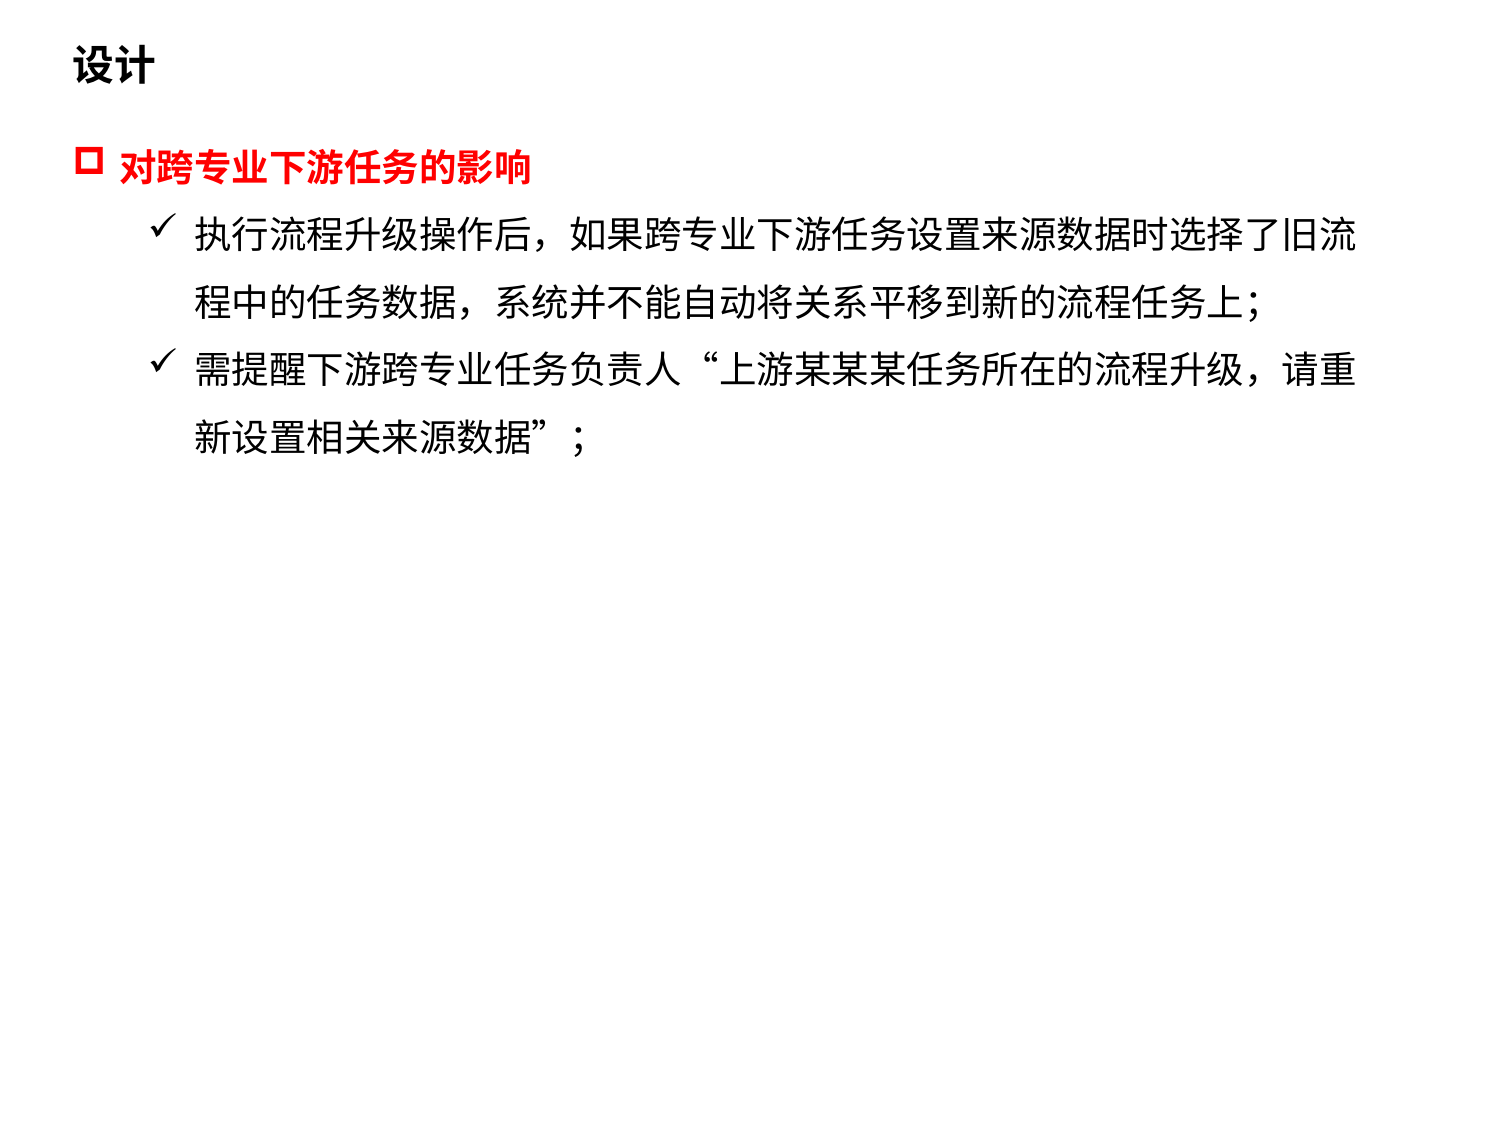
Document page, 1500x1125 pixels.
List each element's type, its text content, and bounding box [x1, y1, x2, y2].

text_box 对跨专业下游任务的影响 执行流程升级操作后，如果跨专业下游任务设置来源数据时选择了旧流程中的任务数据，系统并不能自动将关系平移到新的流程任务上； 需提醒下游跨专业任务负责人“上游某某某任务所在的流程升级，请重新设置相关来源数据”； [57, 113, 1388, 466]
text_box 设计 [57, 30, 1010, 96]
